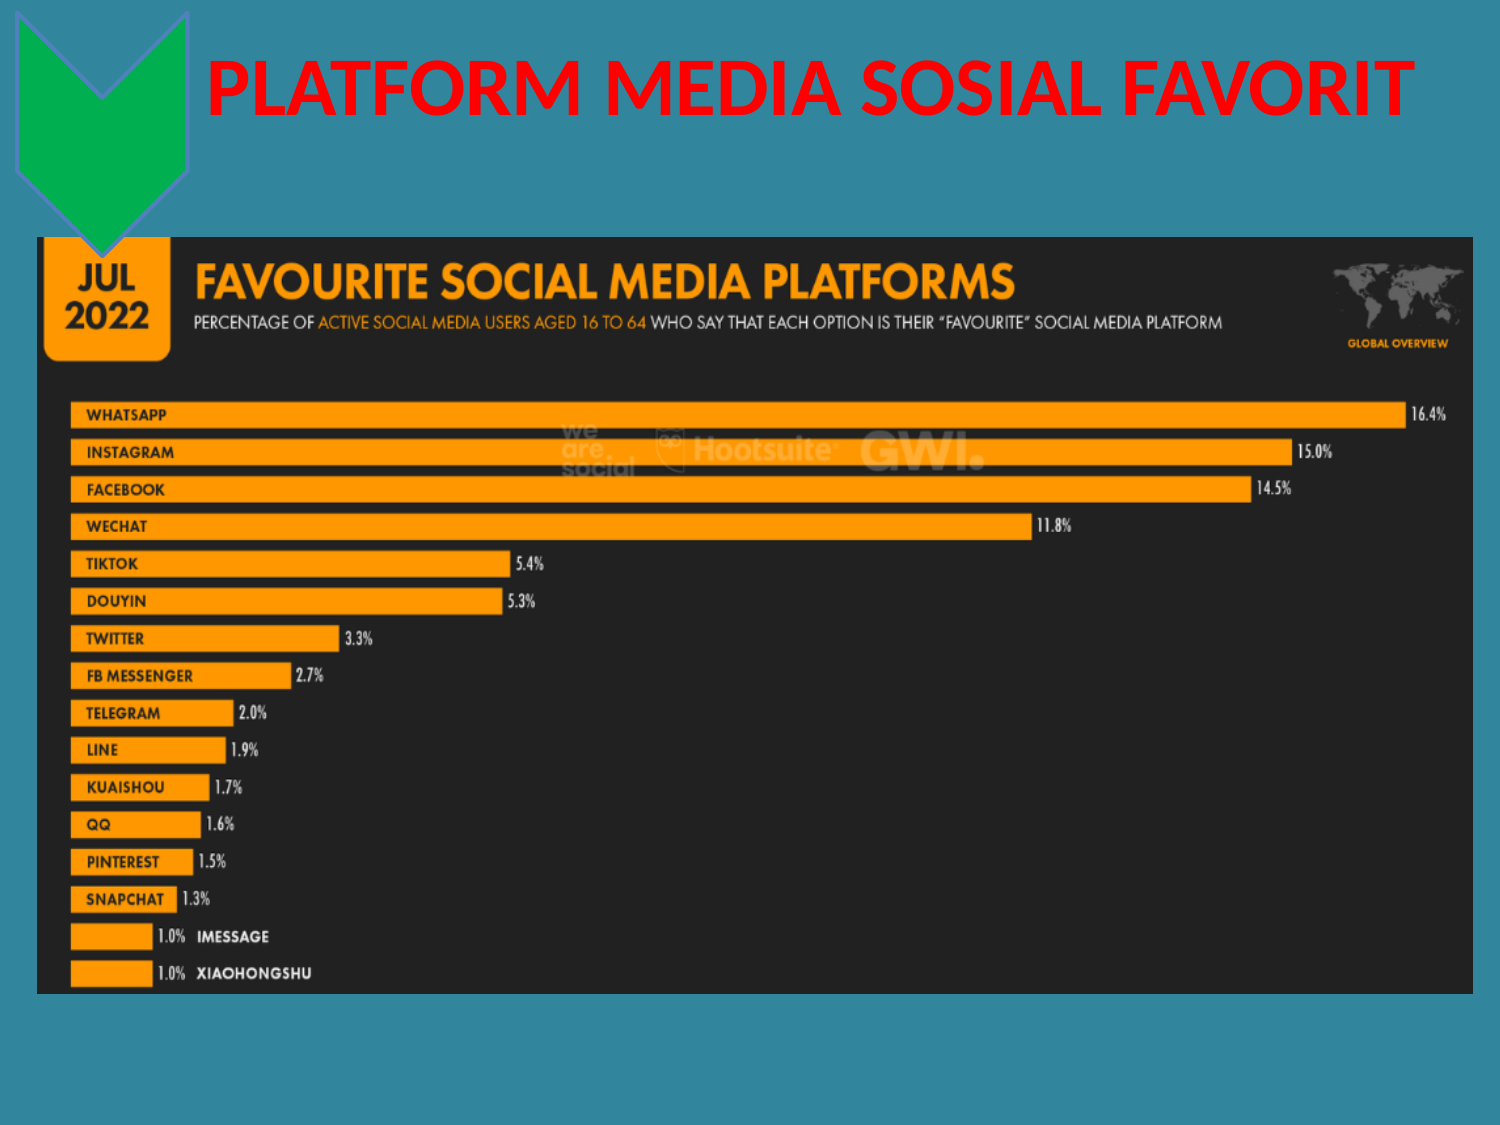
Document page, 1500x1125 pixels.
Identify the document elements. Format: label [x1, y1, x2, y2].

picture [37, 237, 1474, 994]
text_box [16, 12, 1438, 257]
